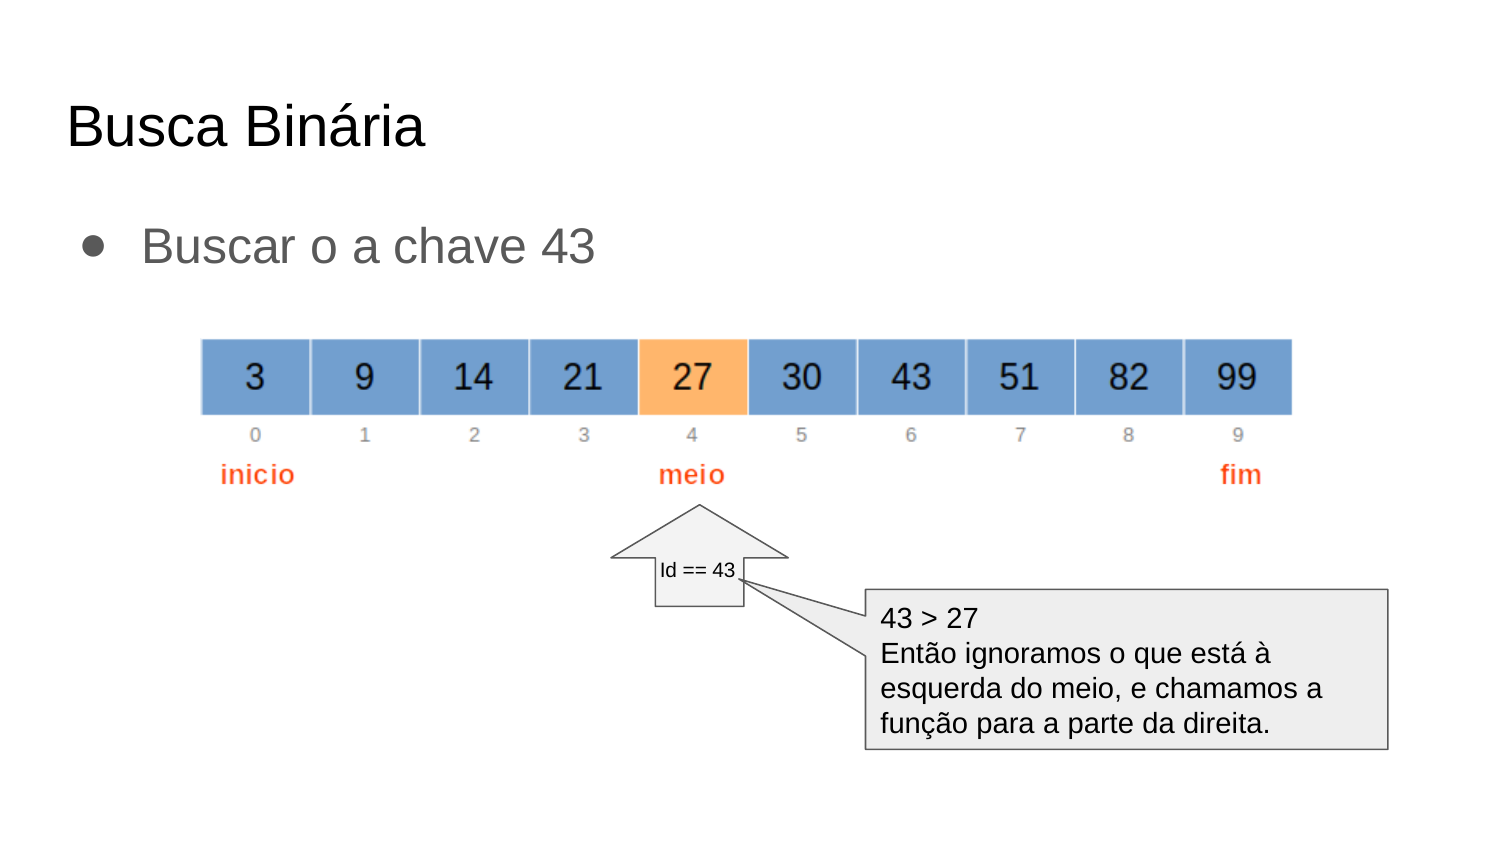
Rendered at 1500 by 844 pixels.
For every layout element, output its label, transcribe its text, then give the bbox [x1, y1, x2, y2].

text_box Busca Binária [51, 72, 1449, 167]
text_box Buscar o a chave 43 [51, 189, 1449, 607]
picture [200, 338, 1300, 505]
text_box 43 > 27 Então ignoramos o que está à esquerda do meio, e chamamos a função para a parte da direita. [784, 607, 1388, 750]
